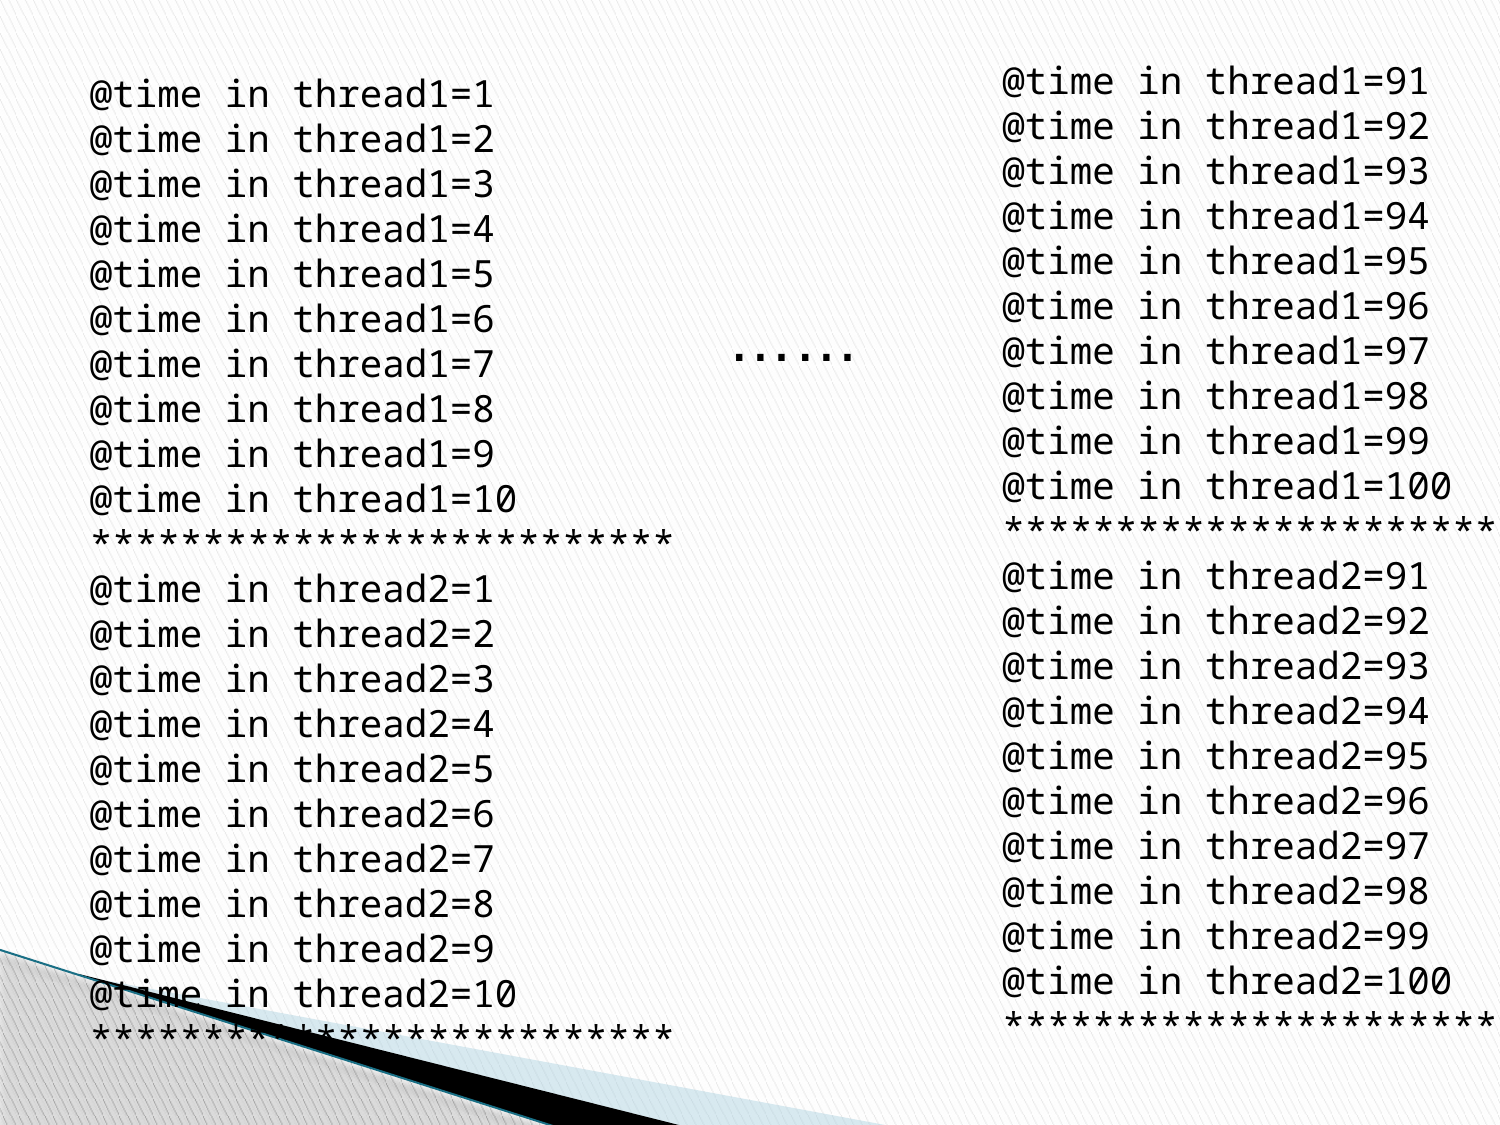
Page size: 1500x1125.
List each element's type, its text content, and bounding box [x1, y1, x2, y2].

text_box …… [712, 287, 938, 383]
text_box @time in thread1=91 @time in thread1=92 @time in thread1=93 @time in thread1=94 @time in thread1=95 @time in thread1=96 @time in thread1=97 @time in thread1=98 @time in thread1=99 @time in thread1=100 ************************** @time in thread2=91 @time in thread2=92 @time in thread2=93 @time in thread2=94 @time in thread2=95 @time in thread2=96 @time in thread2=97 @time in thread2=98 @time in thread2=99 @time in thread2=100 ************************** [987, 49, 1500, 1055]
text_box @time in thread1=1 @time in thread1=2 @time in thread1=3 @time in thread1=4 @time in thread1=5 @time in thread1=6 @time in thread1=7 @time in thread1=8 @time in thread1=9 @time in thread1=10 ************************** @time in thread2=1 @time in thread2=2 @time in thread2=3 @time in thread2=4 @time in thread2=5 @time in thread2=6 @time in thread2=7 @time in thread2=8 @time in thread2=9 @time in thread2=10 ************************** [74, 62, 825, 1068]
